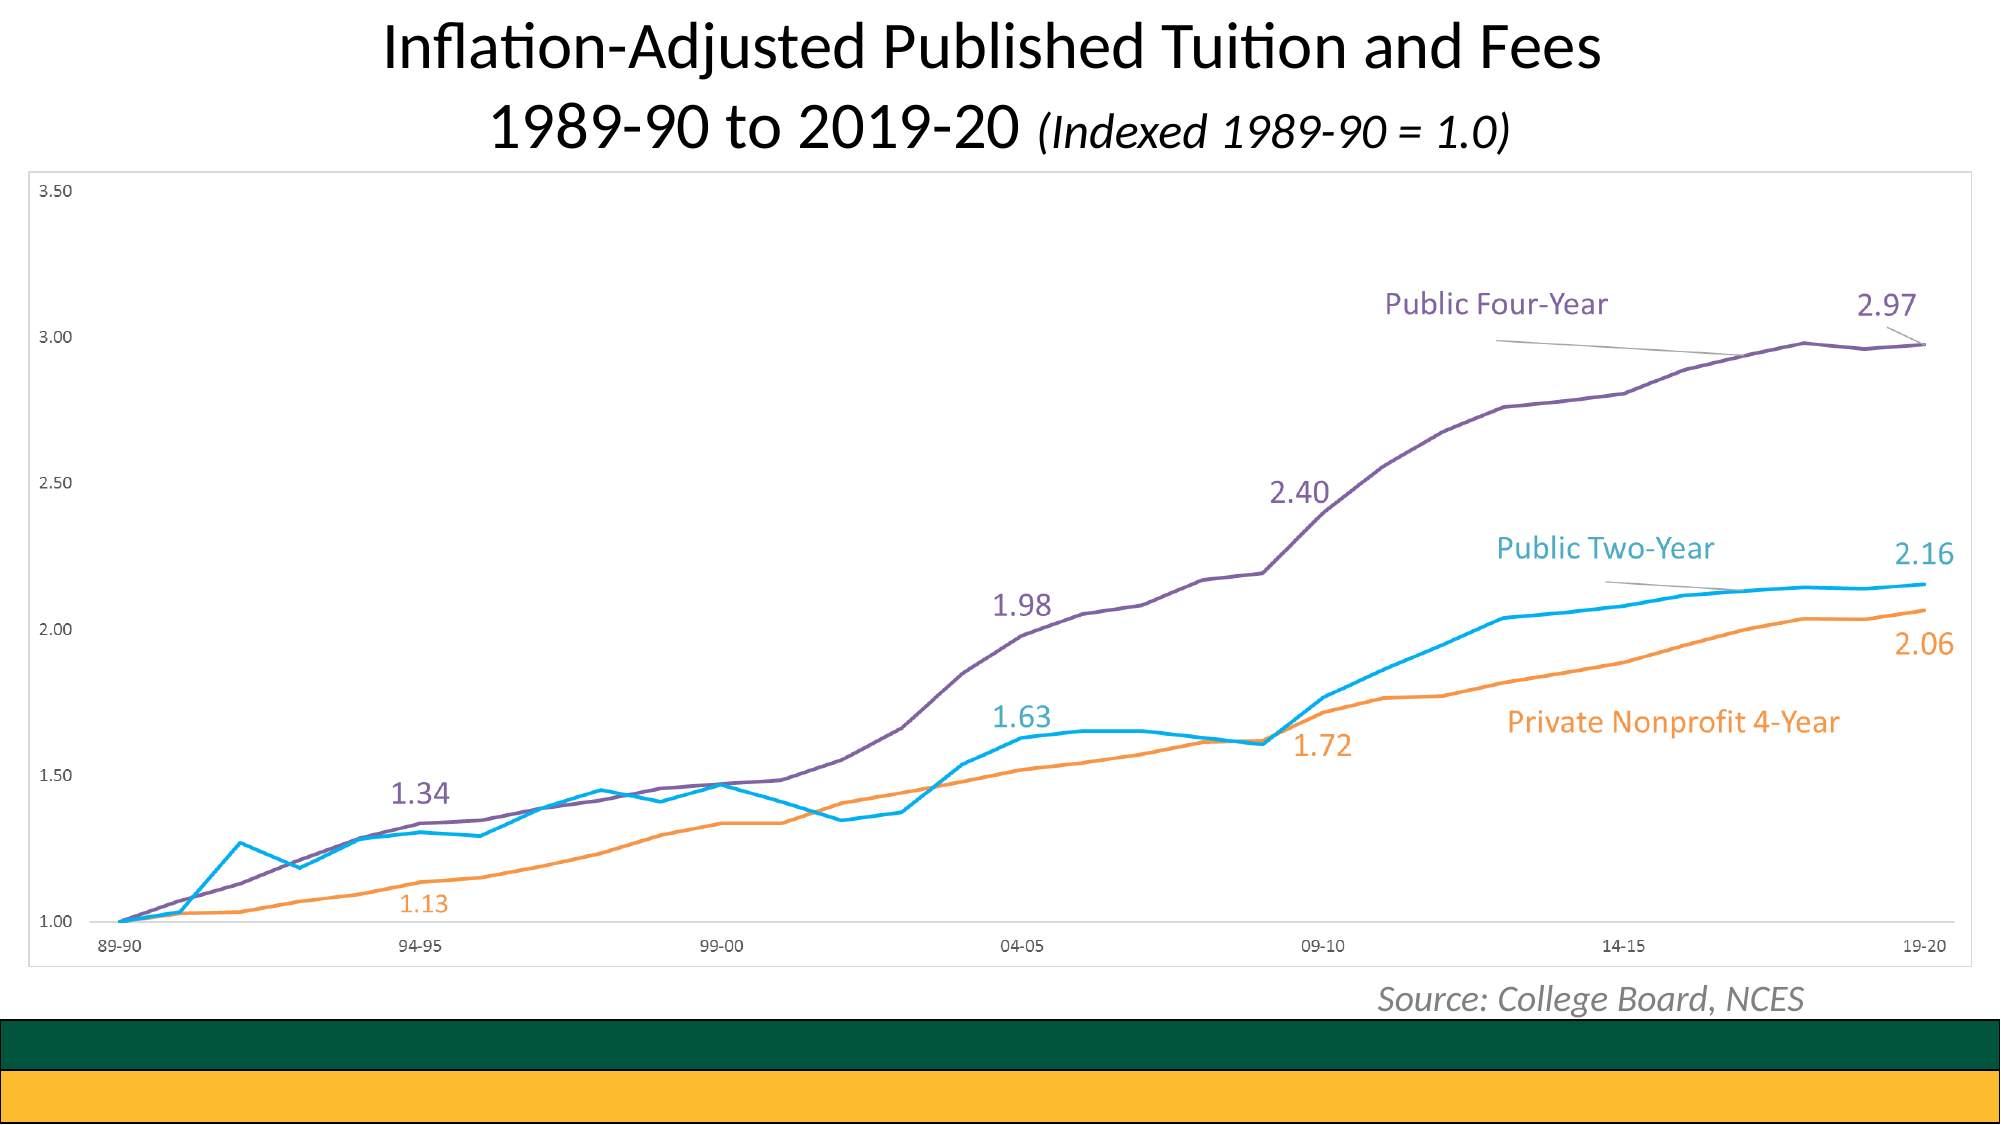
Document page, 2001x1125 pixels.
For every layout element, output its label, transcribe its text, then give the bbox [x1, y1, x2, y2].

text_box Inflation-Adjusted Published Tuition and Fees 1989-90 to 2019-20 (Indexed 1989-90 = 1.0) [223, 0, 1777, 170]
text_box Source: College Board, NCES [1362, 967, 1833, 1027]
text_box [0, 1071, 2000, 1124]
picture [28, 171, 1972, 967]
text_box [0, 1019, 2000, 1071]
